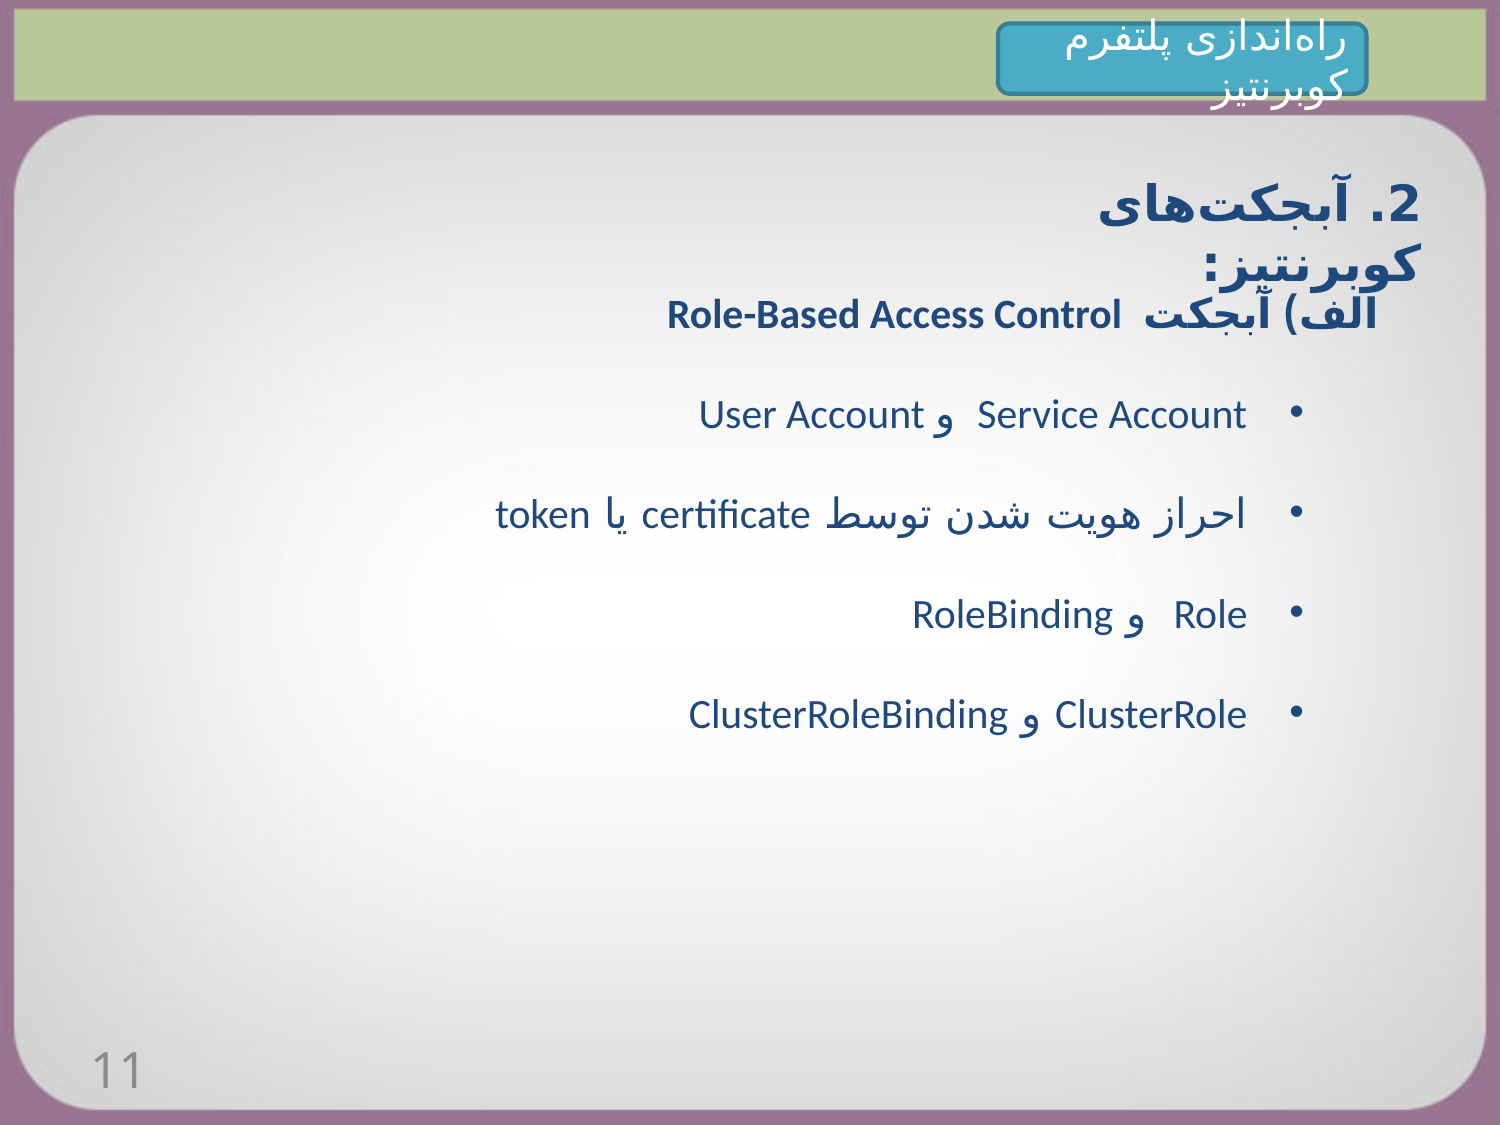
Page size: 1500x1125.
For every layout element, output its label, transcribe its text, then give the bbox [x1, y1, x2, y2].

slide_number 11 [75, 1042, 425, 1103]
text_box 2. آبجکت‌های کوبرنتیز: [1038, 164, 1437, 299]
text_box راه‌اندازی پلتفرم کوبرنتیز [995, 21, 1369, 96]
picture [0, 0, 1500, 1125]
text_box الف) آبجکت Role-Based Access Control Service Account و User Account احراز هویت شدن توسط certificate یا token Role و RoleBinding ClusterRole و ClusterRoleBinding [277, 278, 1394, 844]
